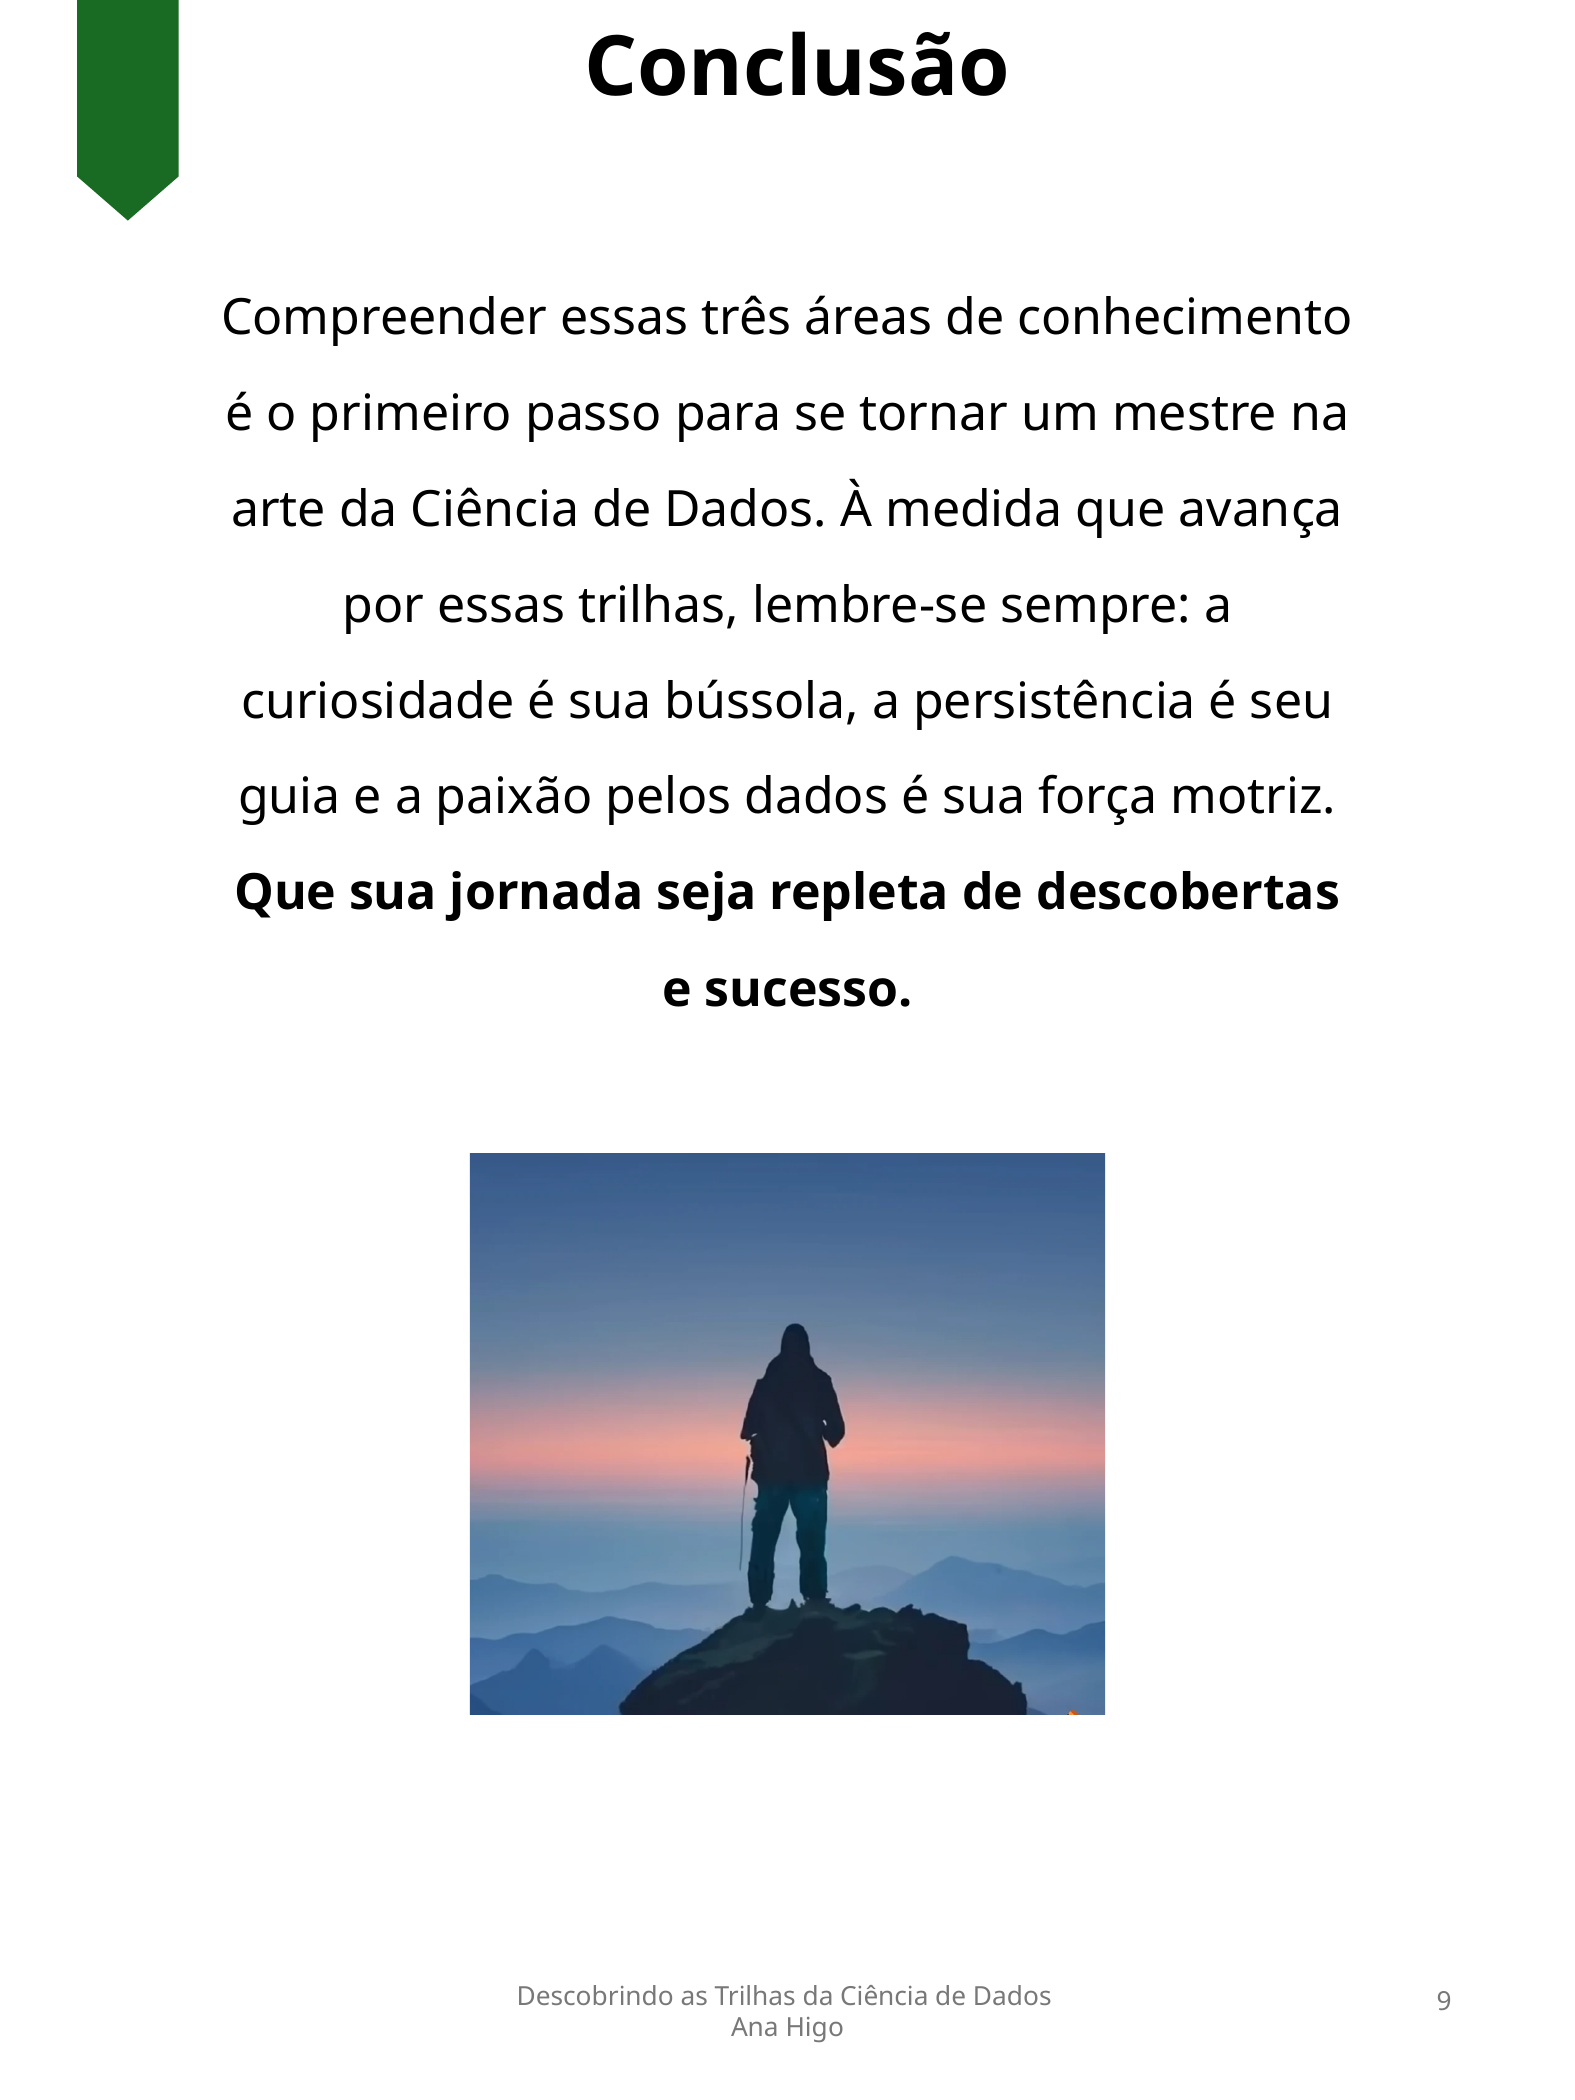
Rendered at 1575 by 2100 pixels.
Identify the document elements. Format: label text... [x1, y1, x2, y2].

text_box [75, 0, 181, 223]
slide_number 9 [1112, 1946, 1467, 2059]
text_box Compreender essas três áreas de conhecimento é o primeiro passo para se tornar um mestre na arte da Ciência de Dados. À medida que avança por essas trilhas, lembre-se sempre: a curiosidade é sua bússola, a persistência é seu guia e a paixão pelos dados é sua força motriz. Que sua jornada seja repleta de descobertas e sucesso. [201, 240, 1374, 733]
picture [469, 1153, 1106, 1716]
footer Descobrindo as Trilhas da Ciência de Dados Ana Higo [500, 1954, 1075, 2067]
subtitle Conclusão [211, 16, 1384, 221]
